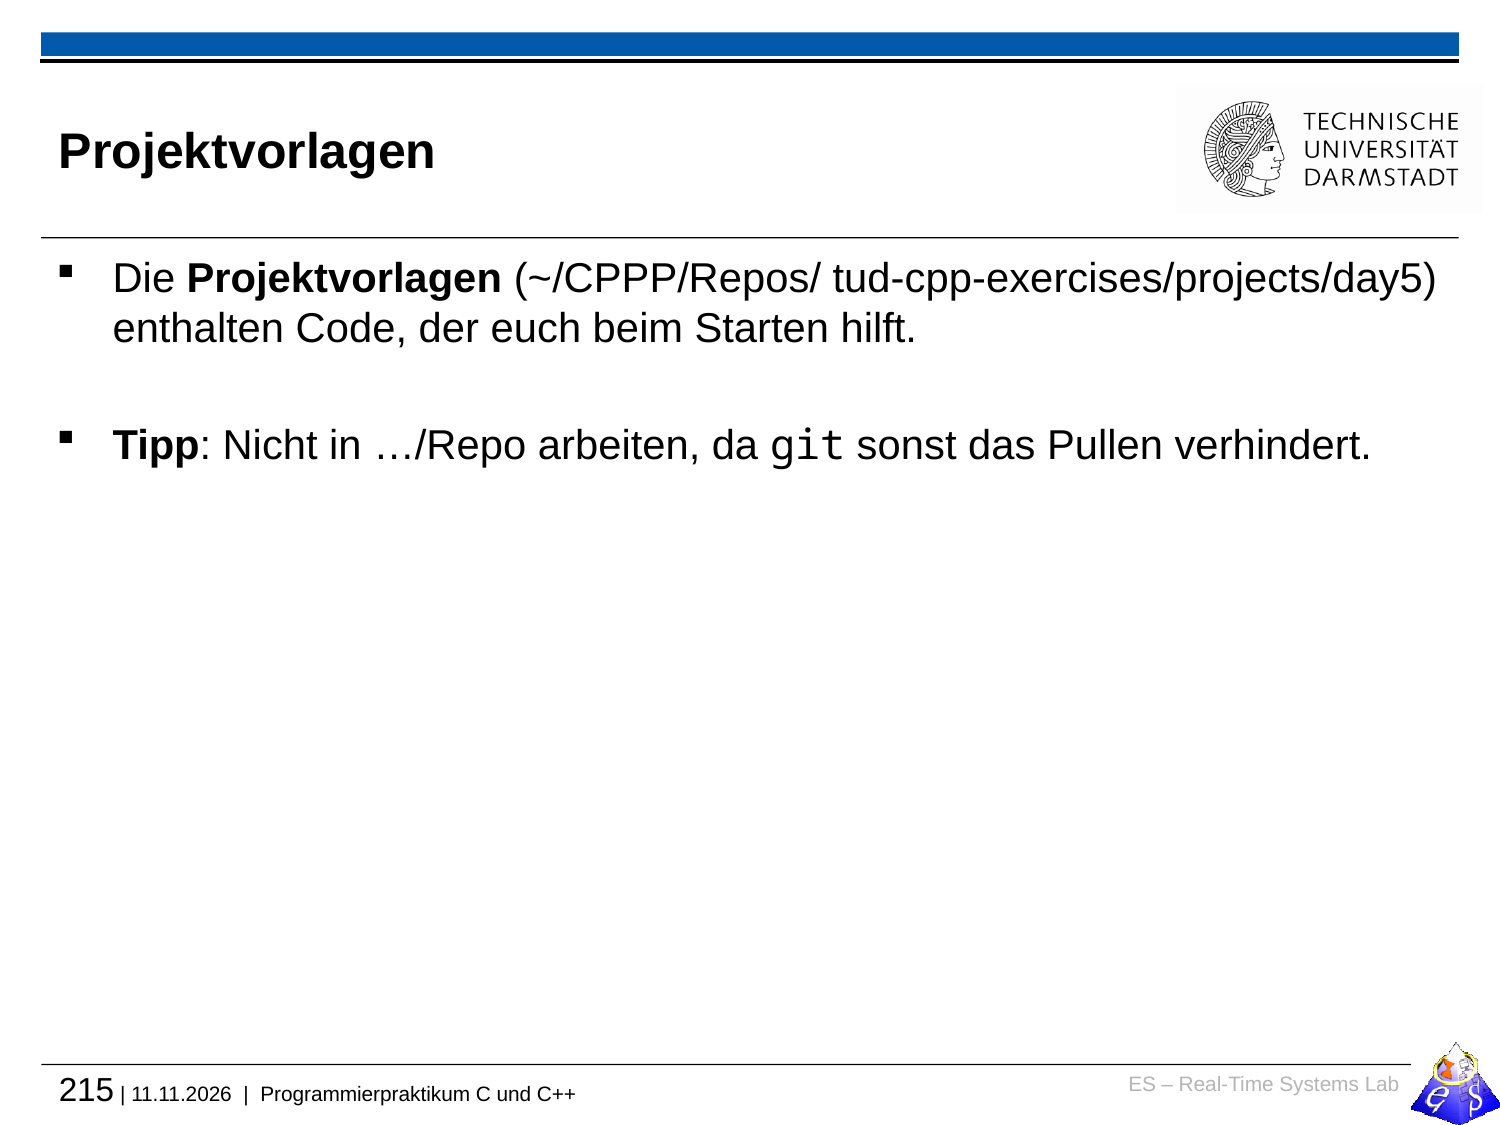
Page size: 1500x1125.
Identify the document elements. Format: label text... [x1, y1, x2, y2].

picture [1411, 1041, 1500, 1125]
picture [1187, 84, 1483, 214]
list Die Projektvorlagen (~/CPPP/Repos/ tud-cpp-exercises/projects/day5) enthalten Code, der euch beim Starten hilft. Tipp: Nicht in …/Repo arbeiten, da git sonst das Pullen verhindert. [41, 243, 1459, 1059]
title Projektvorlagen [58, 80, 1187, 218]
